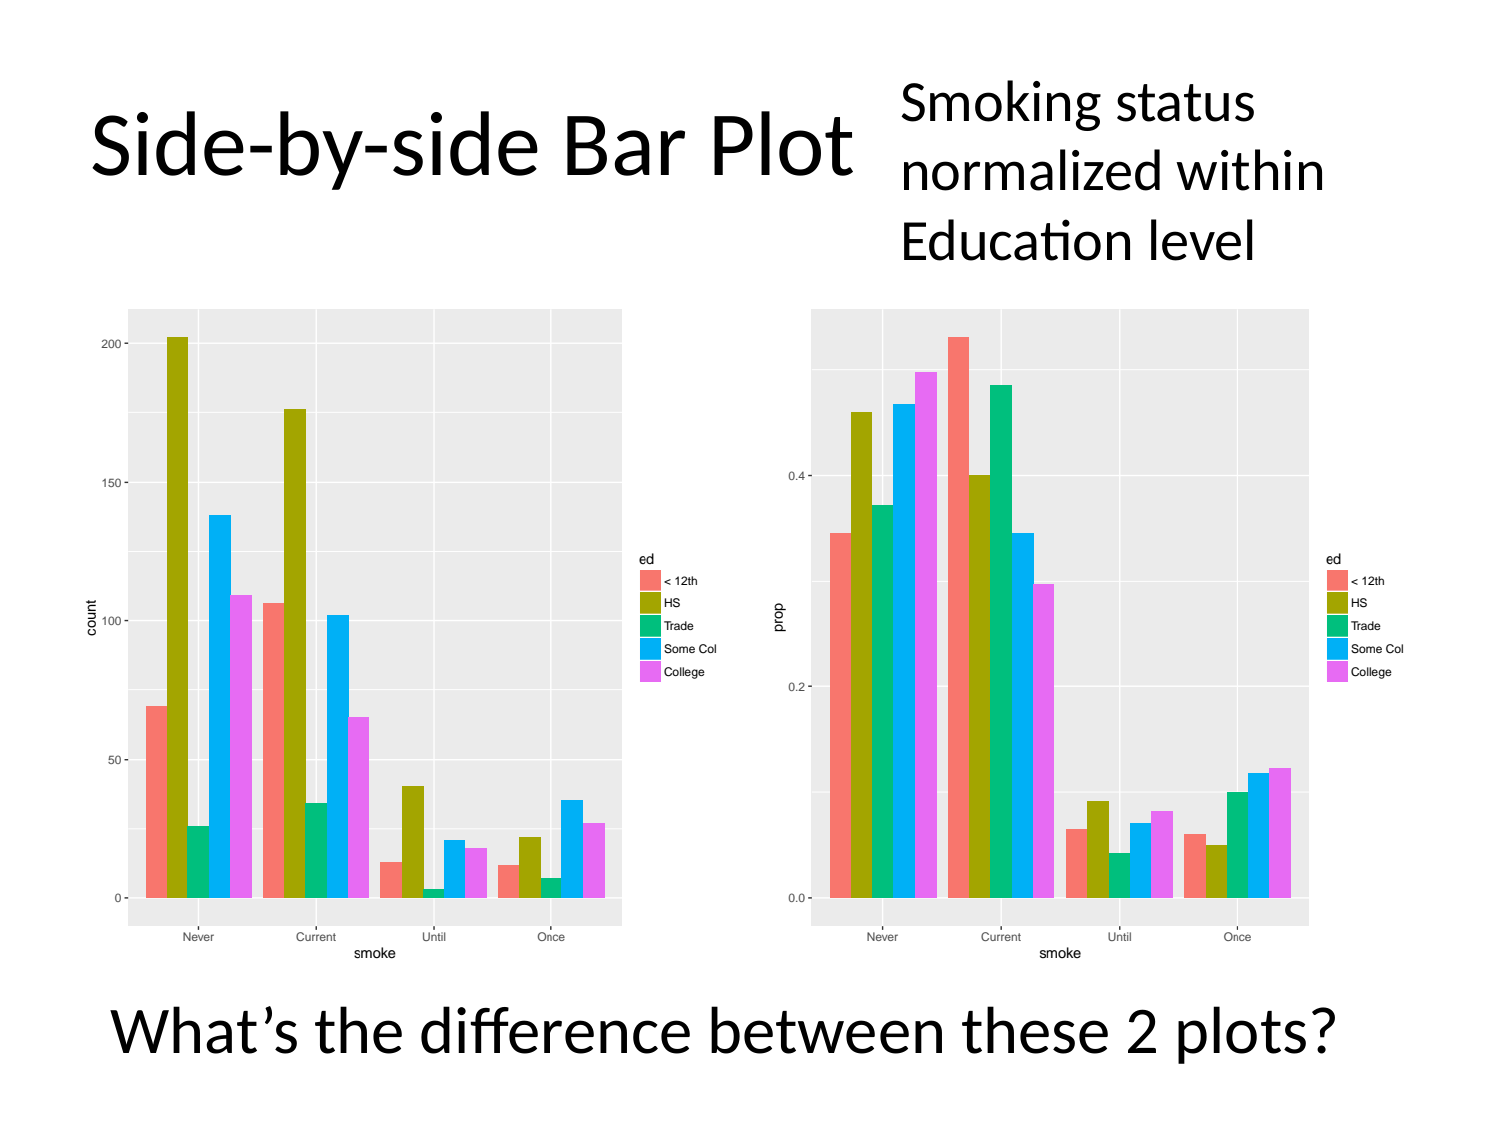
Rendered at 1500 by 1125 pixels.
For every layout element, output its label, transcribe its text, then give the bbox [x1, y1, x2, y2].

text_box What’s the difference between these 2 plots? [95, 979, 1380, 1074]
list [762, 262, 1426, 1006]
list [74, 262, 738, 1006]
title Side-by-side Bar Plot [75, 45, 1425, 233]
text_box Smoking status normalized within Education level [885, 55, 1455, 280]
